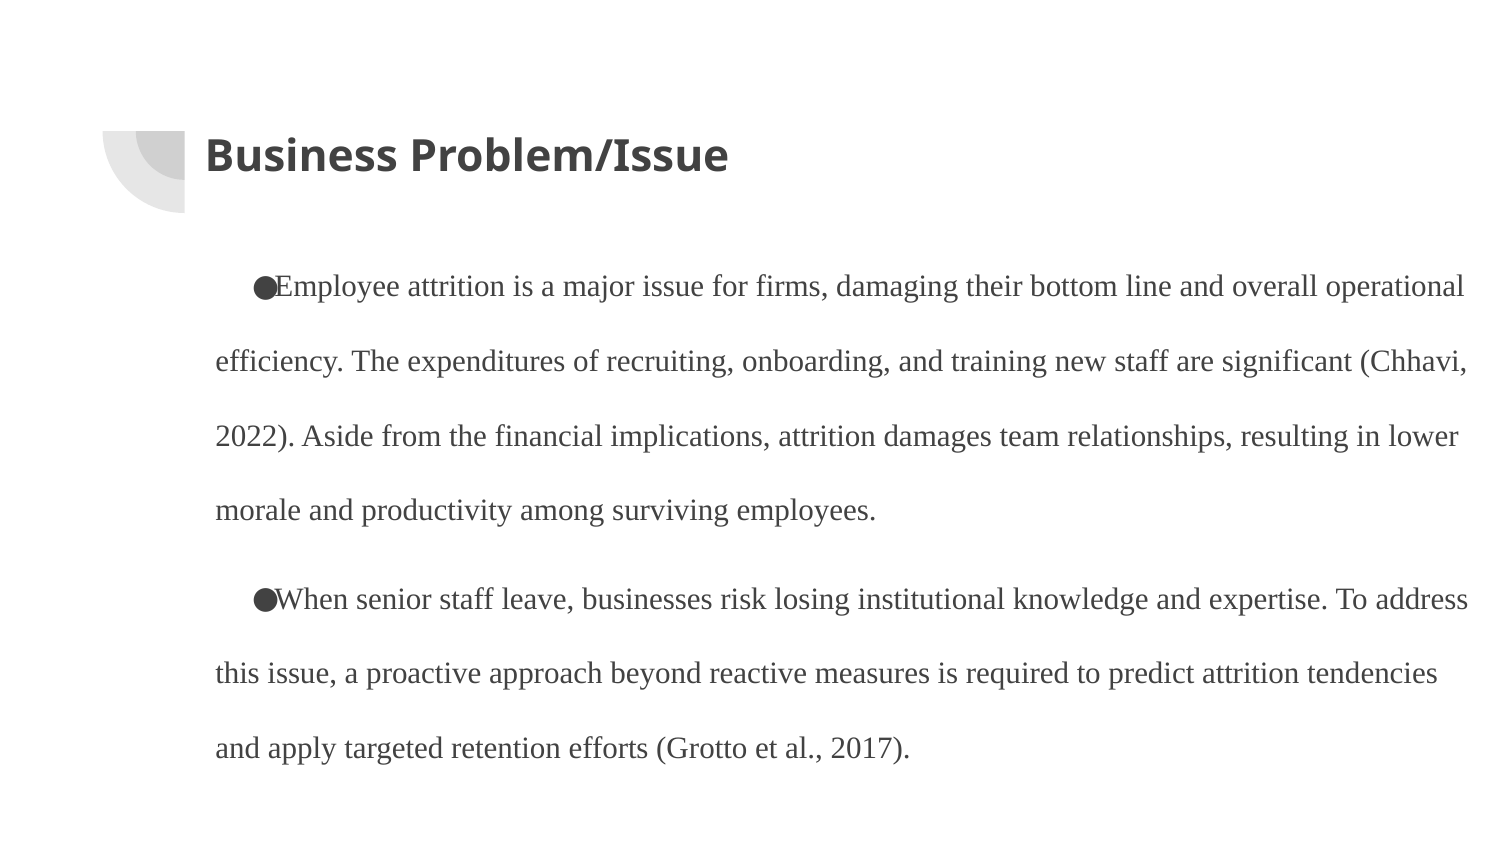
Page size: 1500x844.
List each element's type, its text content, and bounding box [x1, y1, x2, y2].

list Employee attrition is a major issue for firms, damaging their bottom line and overall operational efficiency. The expenditures of recruiting, onboarding, and training new staff are significant (Chhavi, 2022). Aside from the financial implications, attrition damages team relationships, resulting in lower morale and productivity among surviving employees. When senior staff leave, businesses risk losing institutional knowledge and expertise. To address this issue, a proactive approach beyond reactive measures is required to predict attrition tendencies and apply targeted retention efforts (Grotto et al., 2017). [200, 213, 1491, 789]
title Business Problem/Issue [189, 111, 1343, 196]
